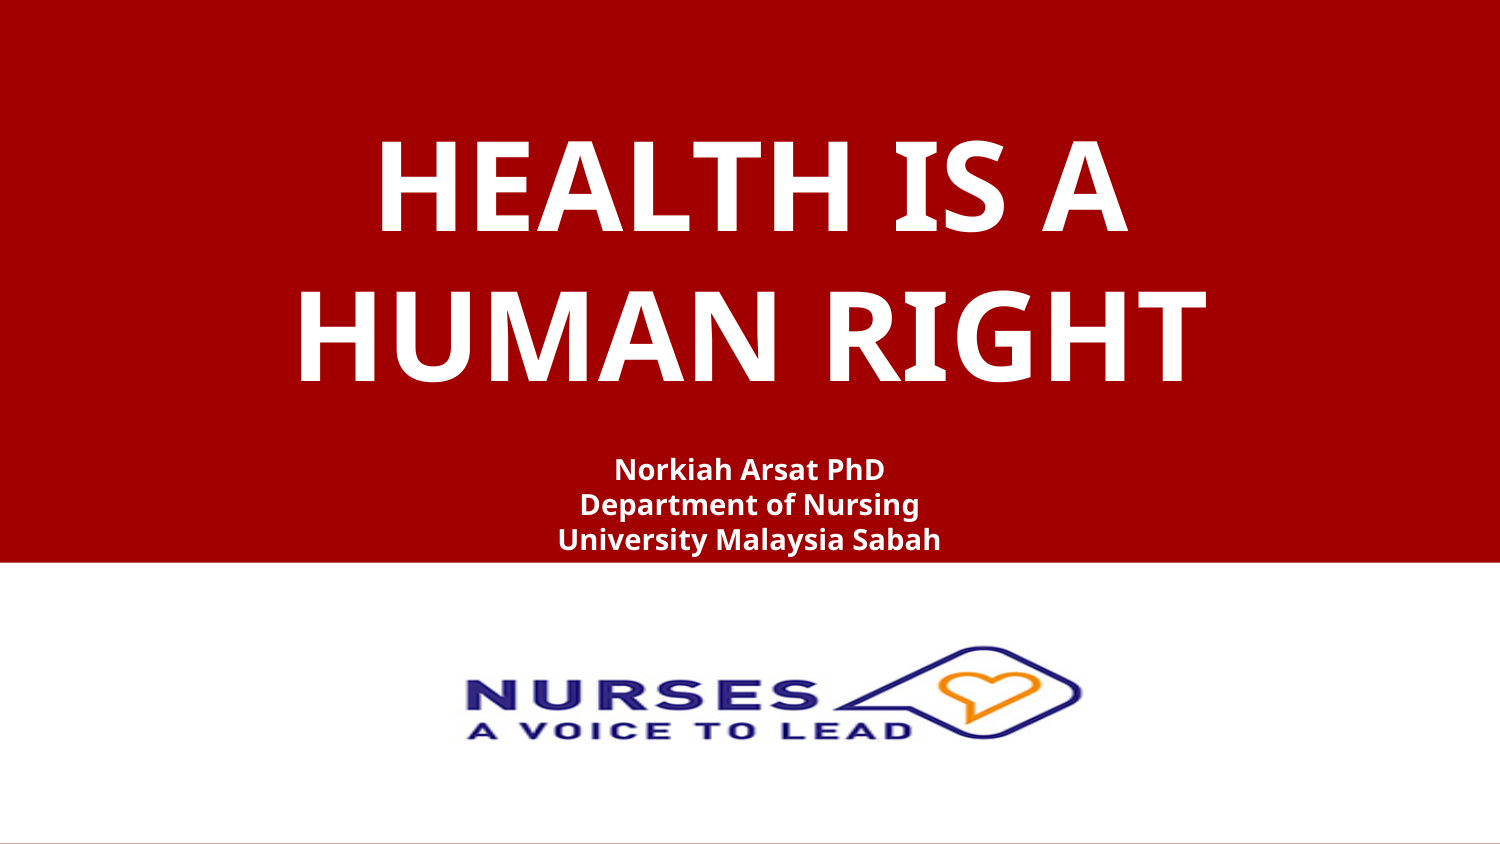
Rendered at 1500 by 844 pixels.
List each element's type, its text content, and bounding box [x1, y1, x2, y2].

text_box Norkiah Arsat PhD Department of Nursing University Malaysia Sabah [374, 443, 1125, 564]
picture [437, 564, 1113, 823]
title Health is a human right [183, 0, 1317, 422]
